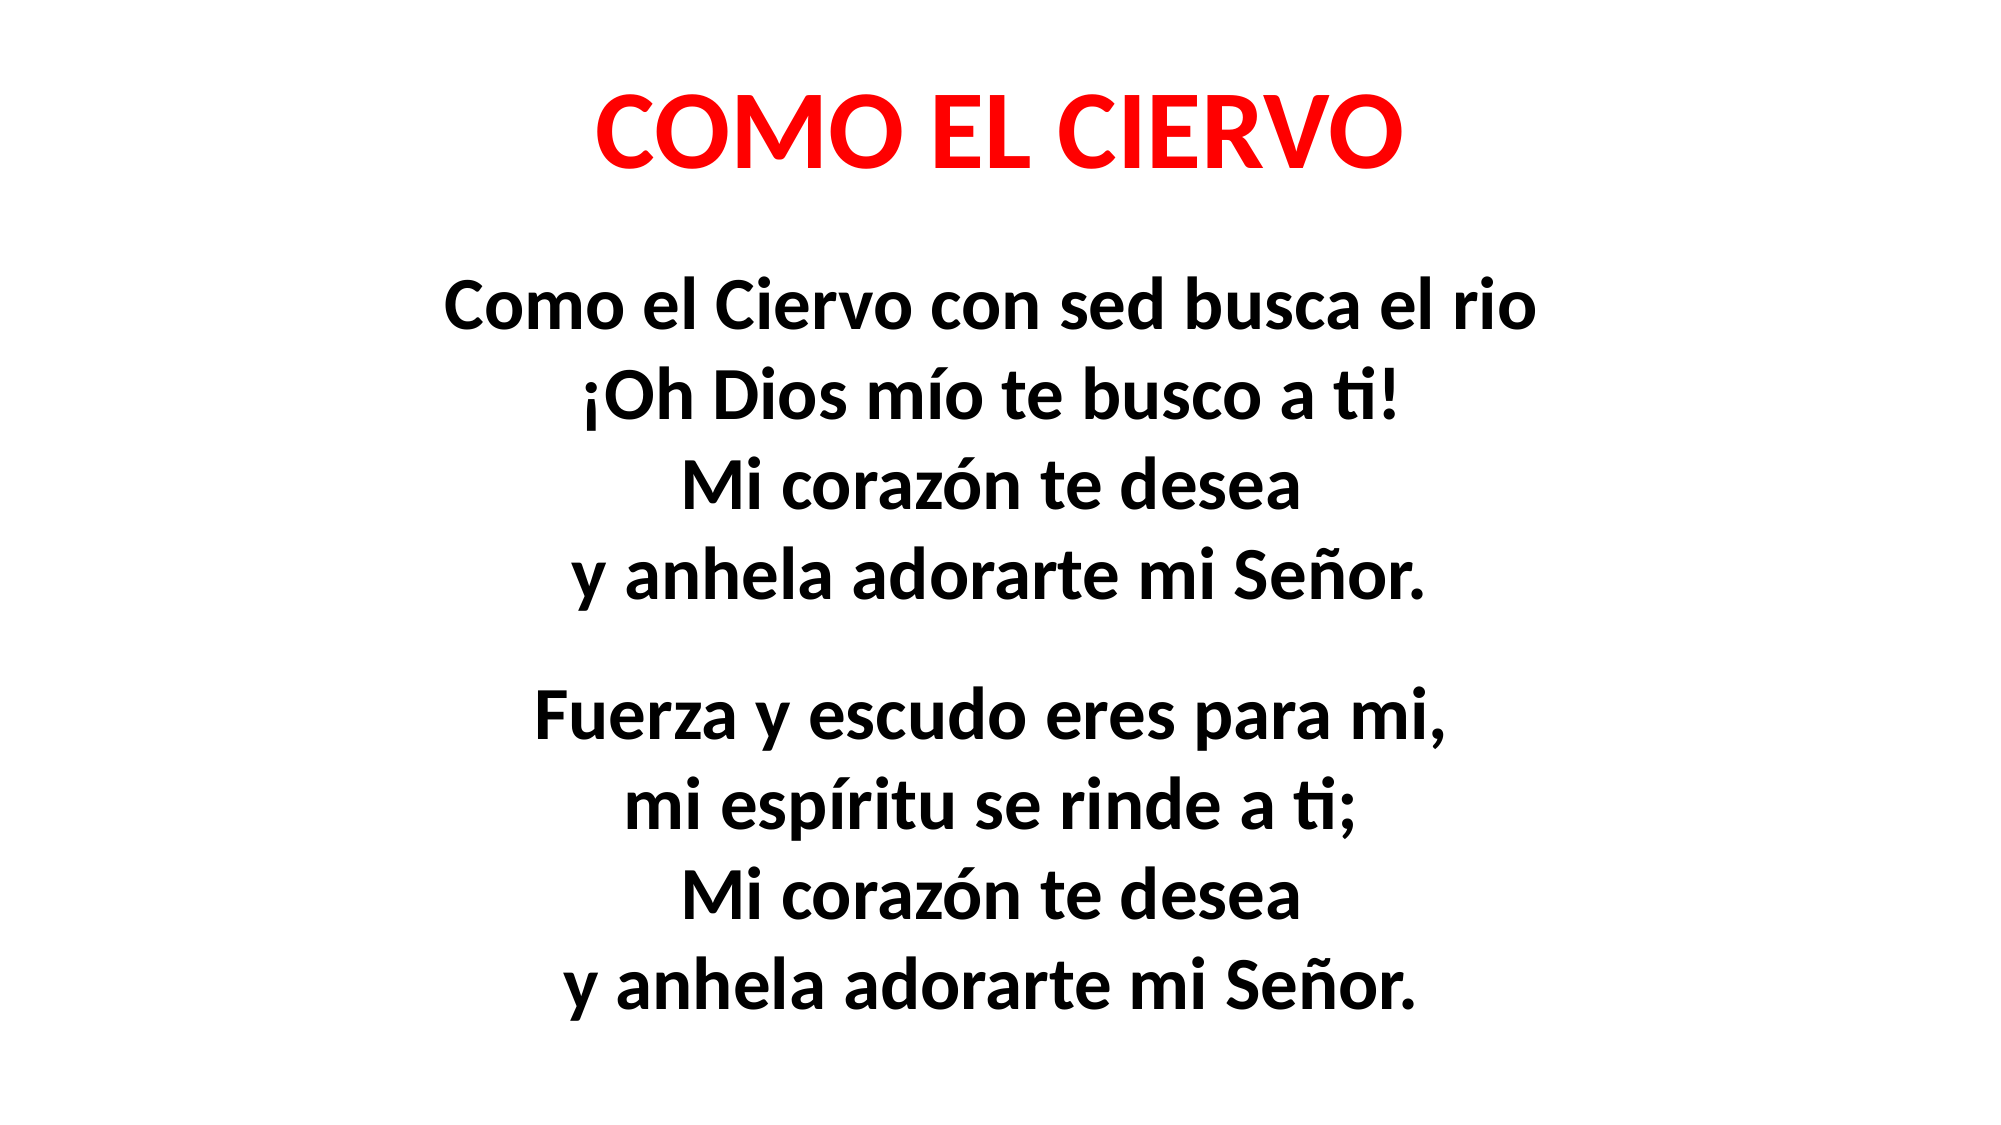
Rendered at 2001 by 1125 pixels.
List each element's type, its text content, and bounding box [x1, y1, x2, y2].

text_box COMO EL CIERVO [0, 48, 2000, 199]
text_box Como el Ciervo con sed busca el rio ¡Oh Dios mío te busco a ti! Mi corazón te desea y anhela adorarte mi Señor. Fuerza y escudo eres para mi, mi espíritu se rinde a ti; Mi corazón te desea y anhela adorarte mi Señor. [0, 246, 2000, 1032]
